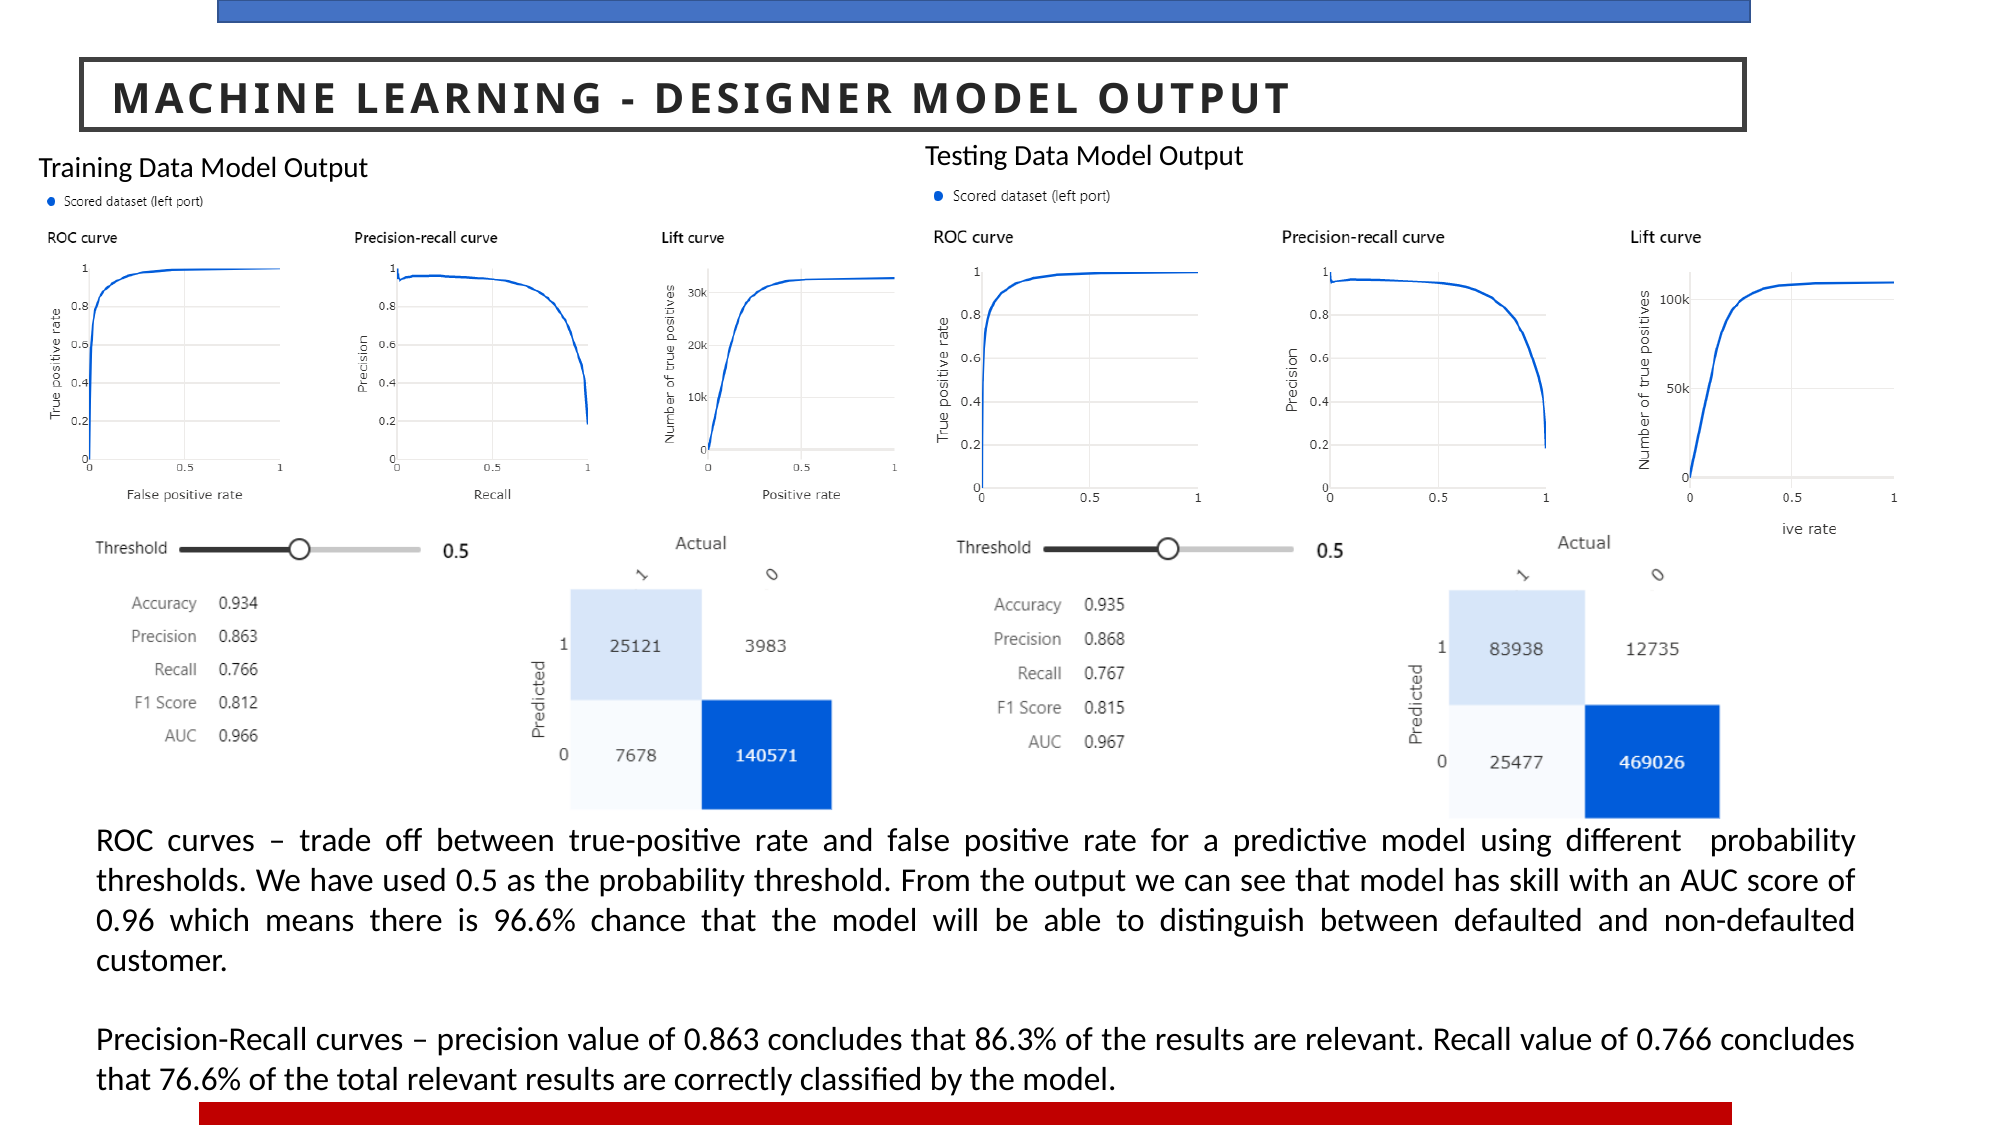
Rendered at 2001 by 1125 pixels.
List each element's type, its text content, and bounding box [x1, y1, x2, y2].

text_box Training Data Model Output [23, 141, 528, 191]
picture [38, 180, 1933, 851]
text_box ROC curves – trade off between true-positive rate and false positive rate for a predictive model using different probability thresholds. We have used 0.5 as the probability threshold. From the output we can see that model has skill with an AUC score of 0.96 which means there is 96.6% chance that the model will be able to distinguish between defaulted and non-defaulted customer. Precision-Recall curves – precision value of 0.863 concludes that 86.3% of the results are relevant. Recall value of 0.766 concludes that 76.6% of the total relevant results are correctly classified by the model. [81, 810, 1874, 1105]
text_box Testing Data Model Output [910, 129, 1415, 179]
text_box Machine Learning - Designer Model Output [81, 59, 1745, 130]
